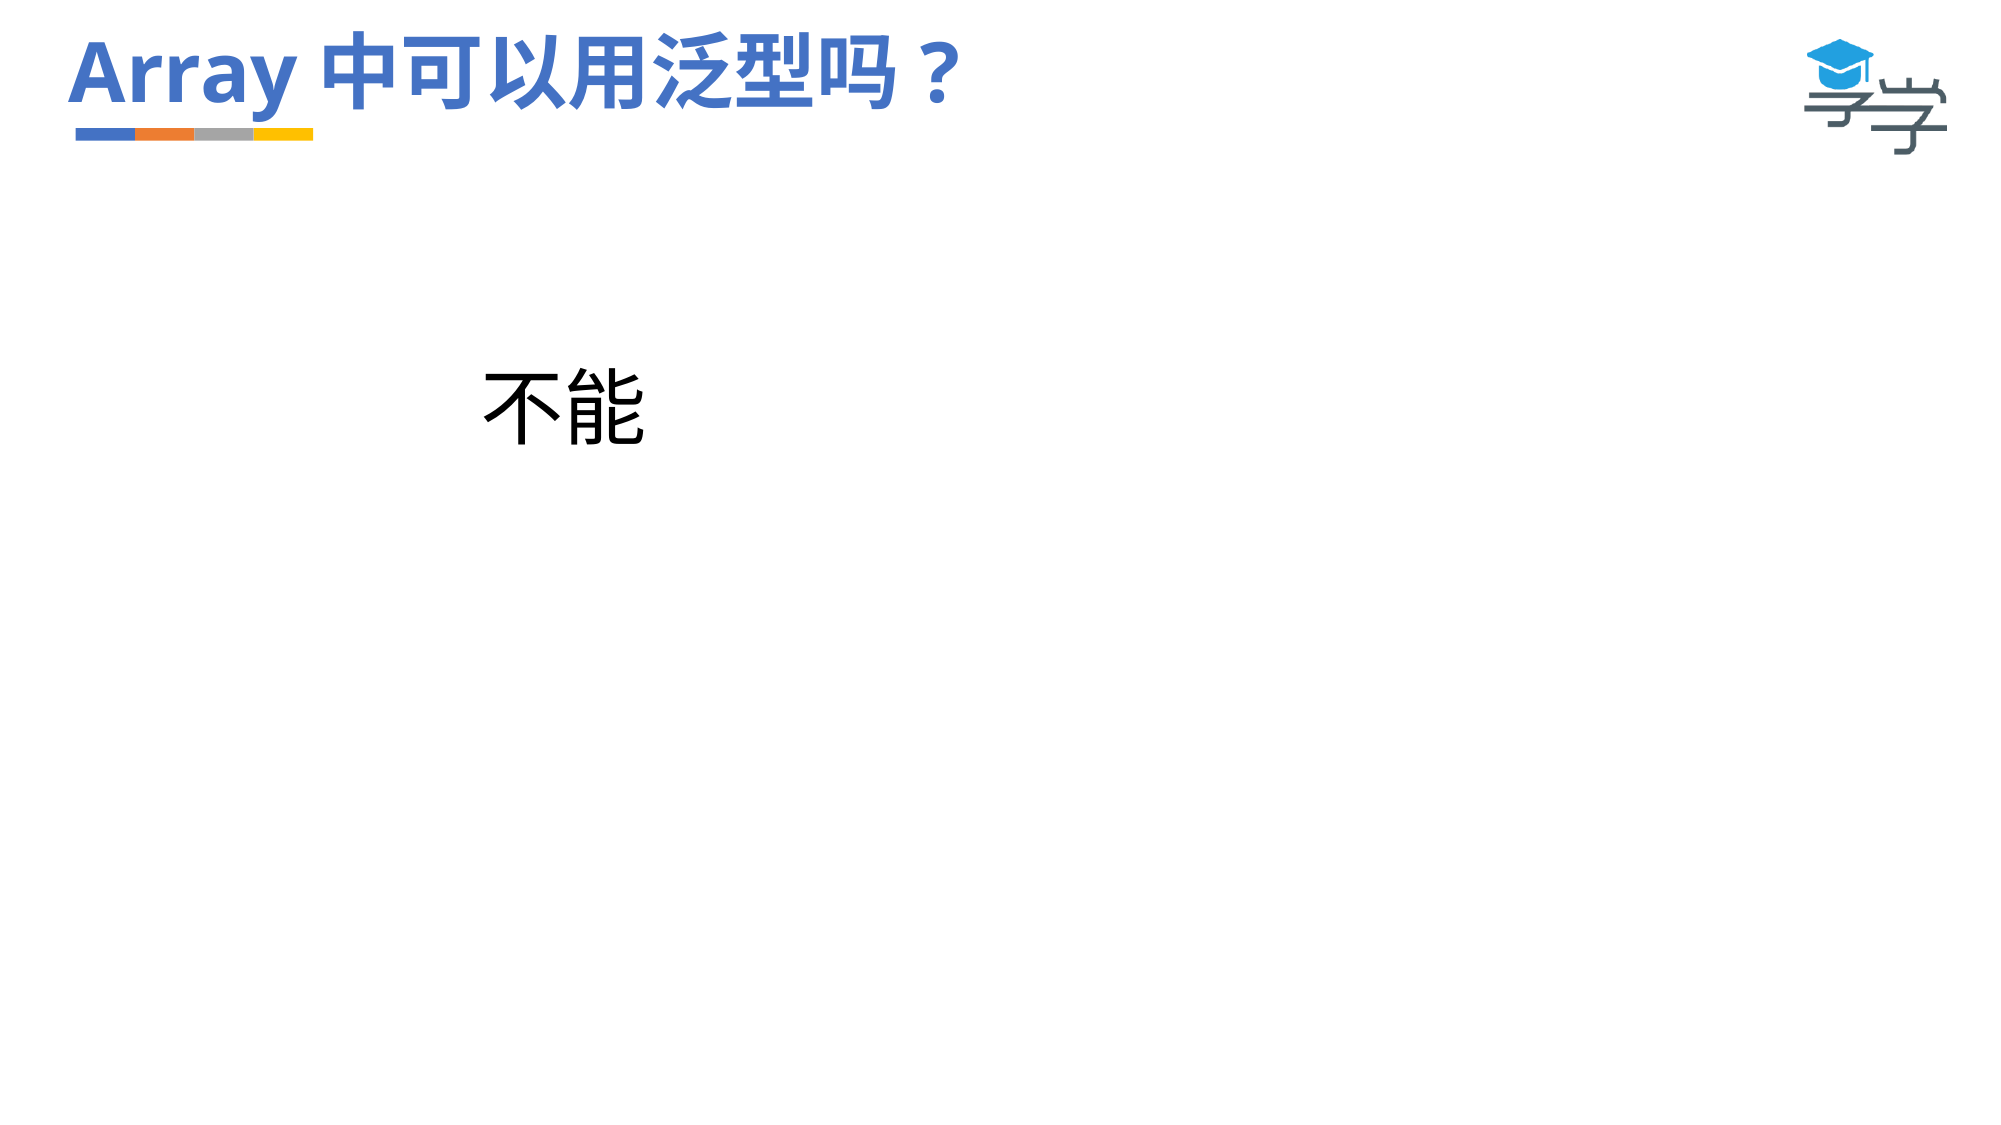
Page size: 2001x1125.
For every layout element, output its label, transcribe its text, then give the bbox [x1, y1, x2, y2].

picture [1799, 20, 1952, 173]
text_box 不能 [466, 348, 663, 463]
title Array中可以用泛型吗? [53, 20, 1779, 129]
